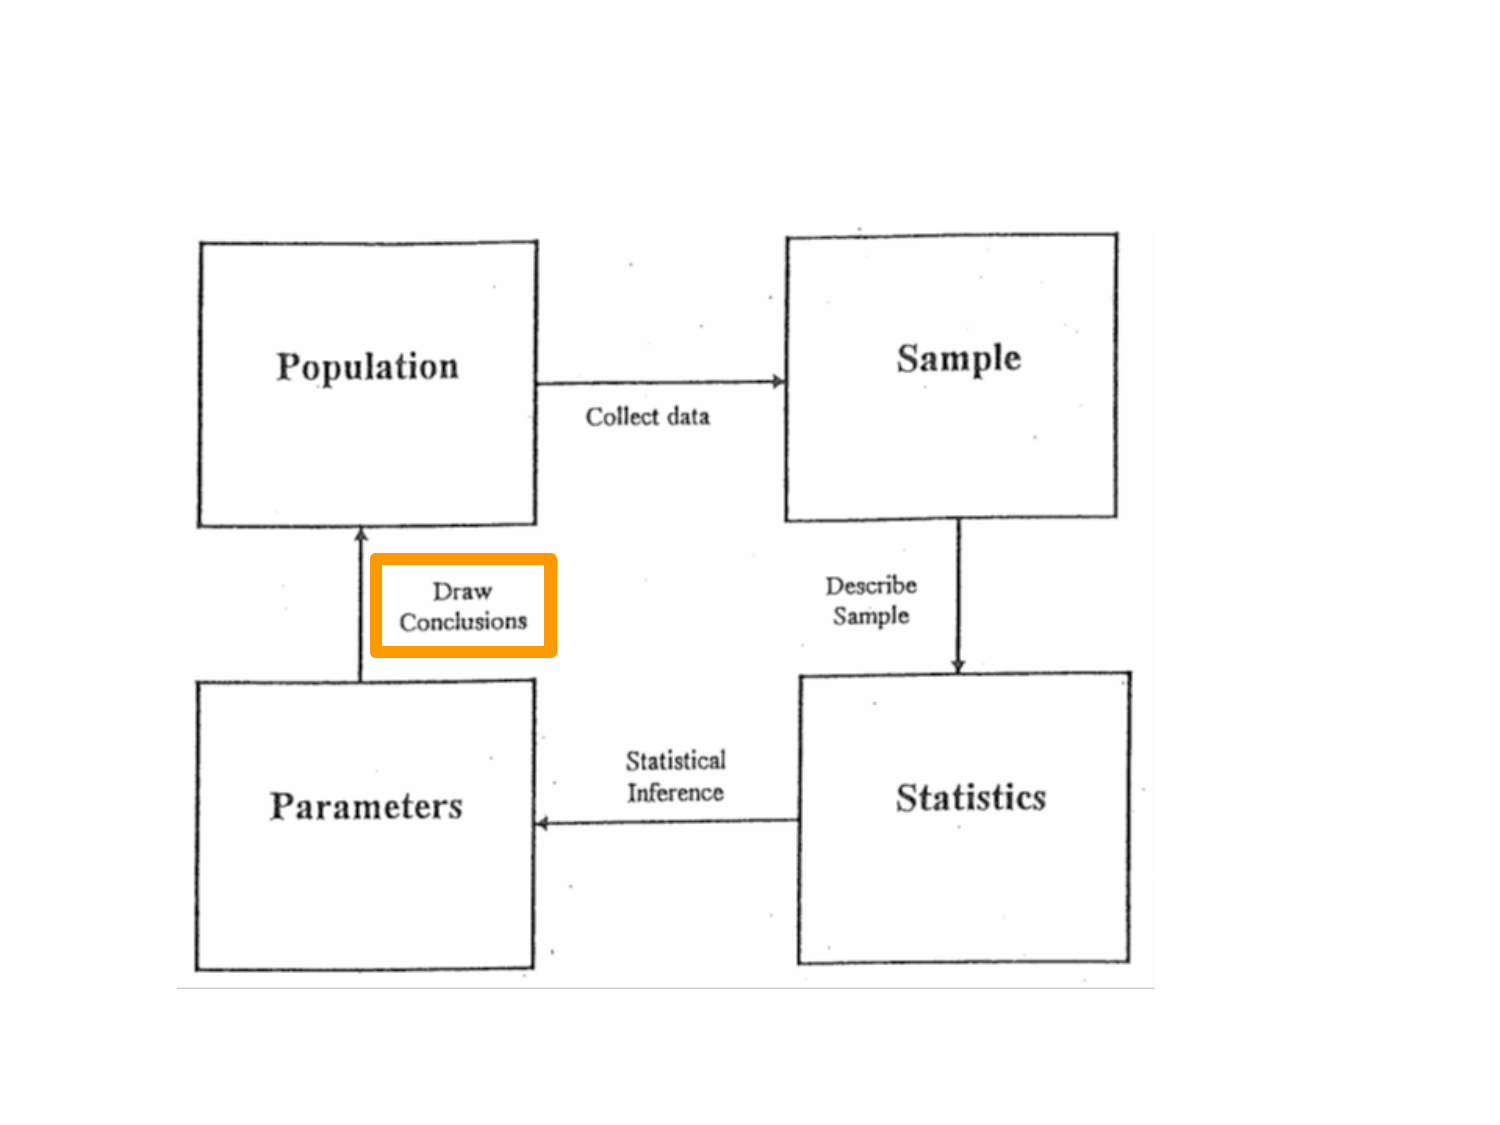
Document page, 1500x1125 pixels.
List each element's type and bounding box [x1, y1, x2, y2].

picture [177, 226, 1158, 990]
